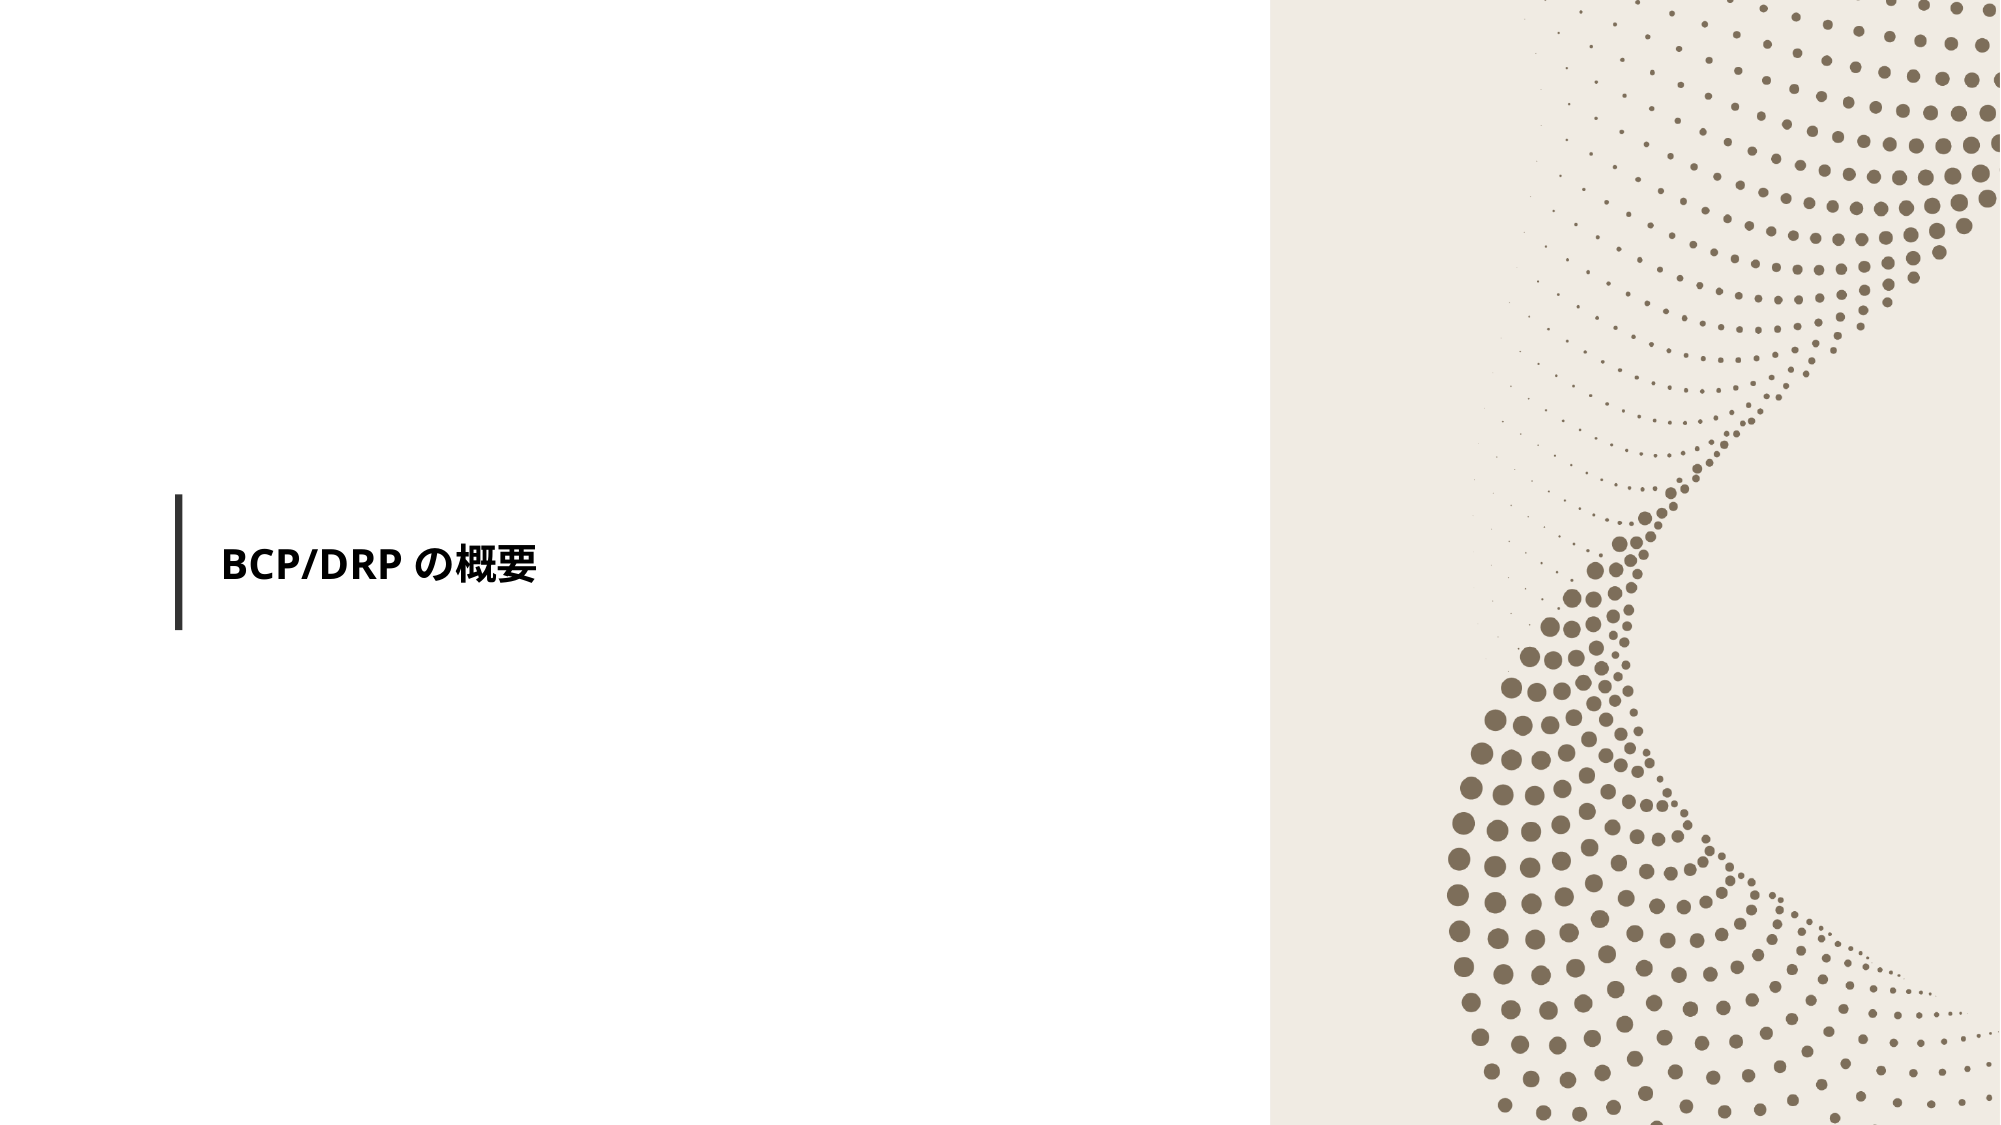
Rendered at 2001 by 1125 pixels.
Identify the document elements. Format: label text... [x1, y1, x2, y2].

picture [1270, 0, 2000, 1125]
title BCP/DRPの概要 [220, 535, 1095, 590]
